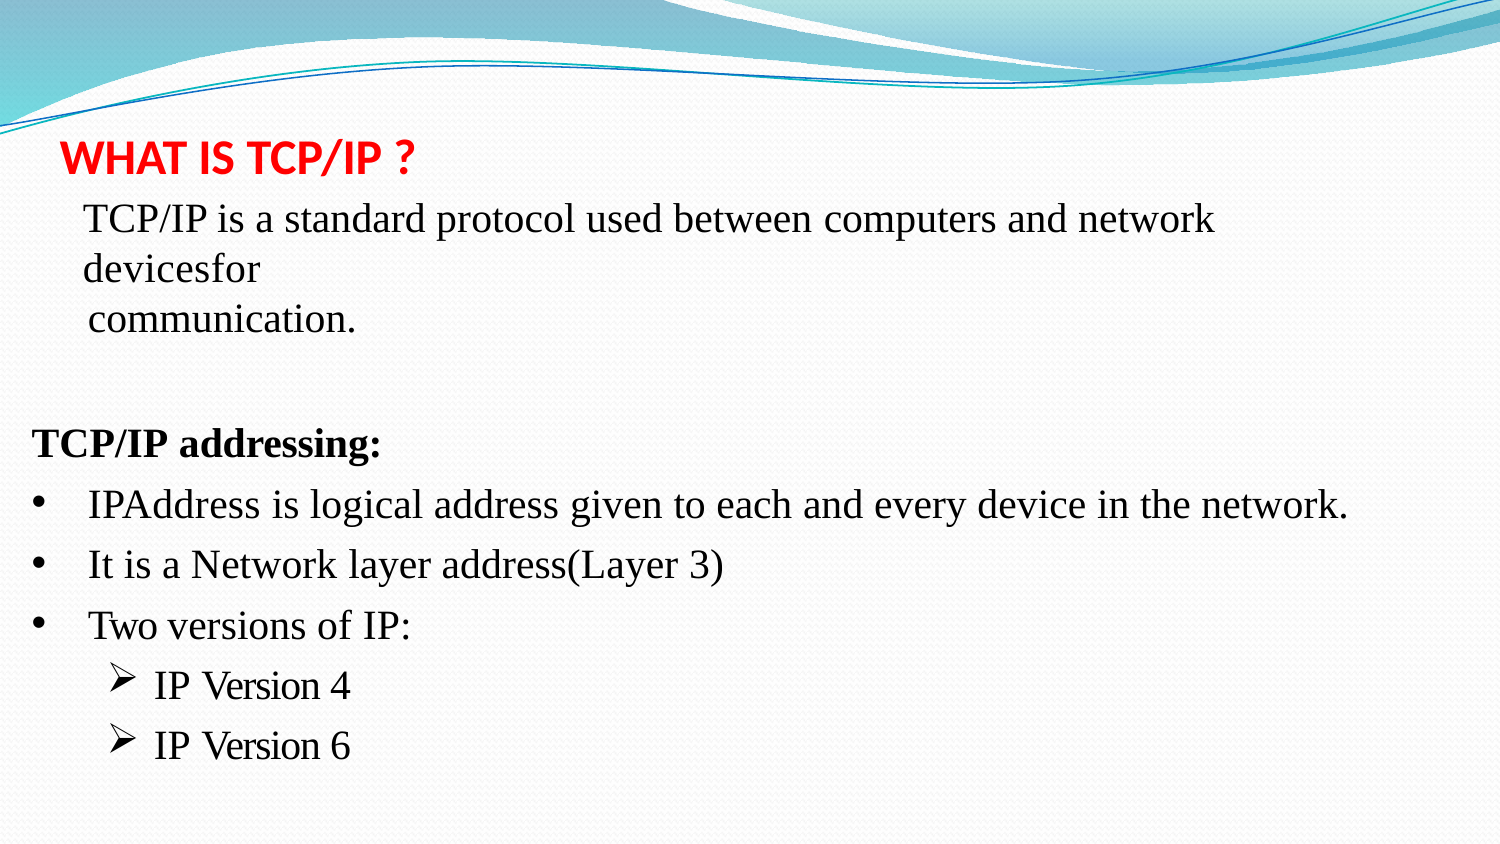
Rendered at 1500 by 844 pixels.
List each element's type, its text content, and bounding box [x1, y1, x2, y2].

text_box TCP/IP is a standard protocol used between computers and network devicesfor communication. TCP/IP addressing: IPAddress is logical address given to each and every device in the network. It is a Network layer address(Layer 3) Two versions of IP: IP Version 4 IP Version 6 [29, 188, 1401, 769]
title WHAT IS TCP/IP ? [57, 41, 425, 185]
